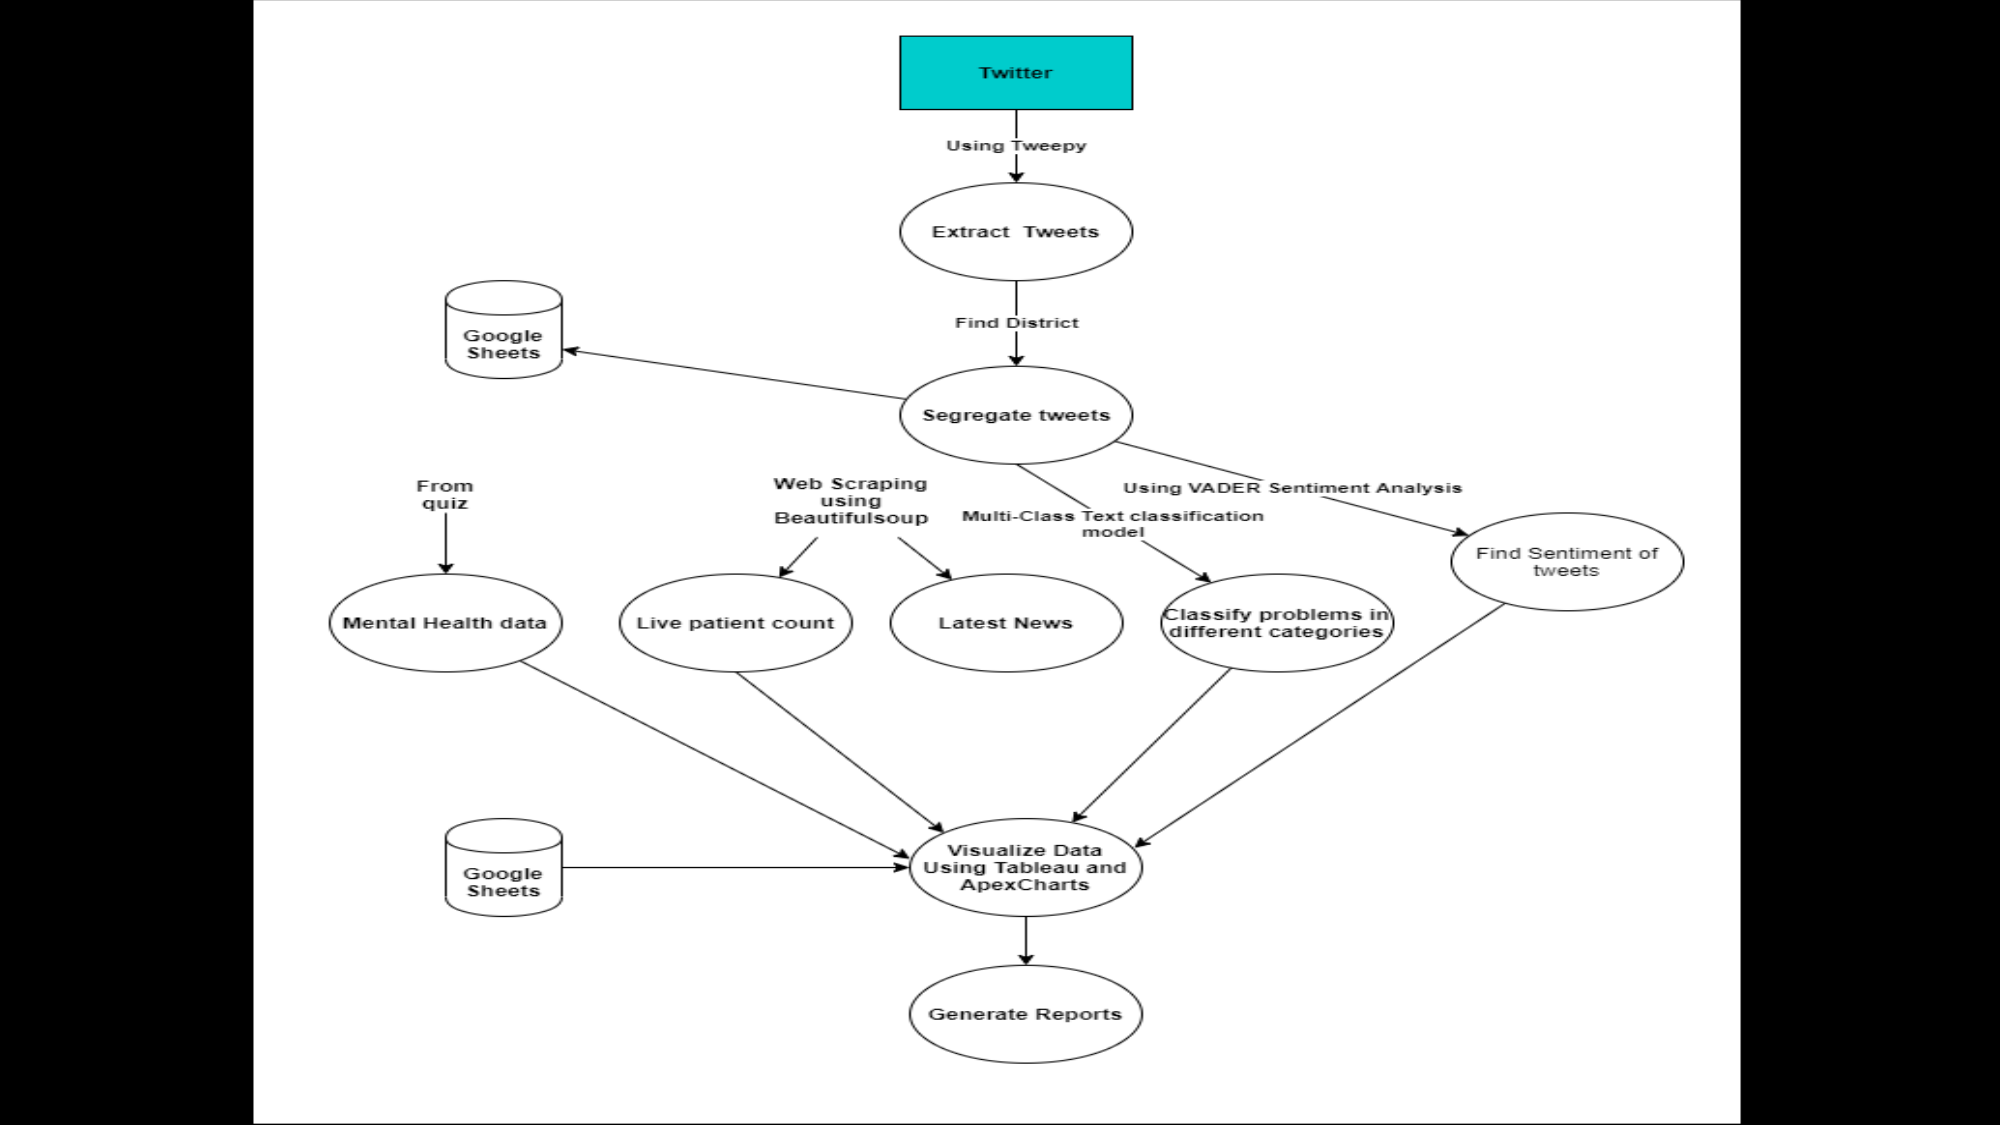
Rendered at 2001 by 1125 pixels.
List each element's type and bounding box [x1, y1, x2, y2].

picture [251, 0, 1743, 1125]
